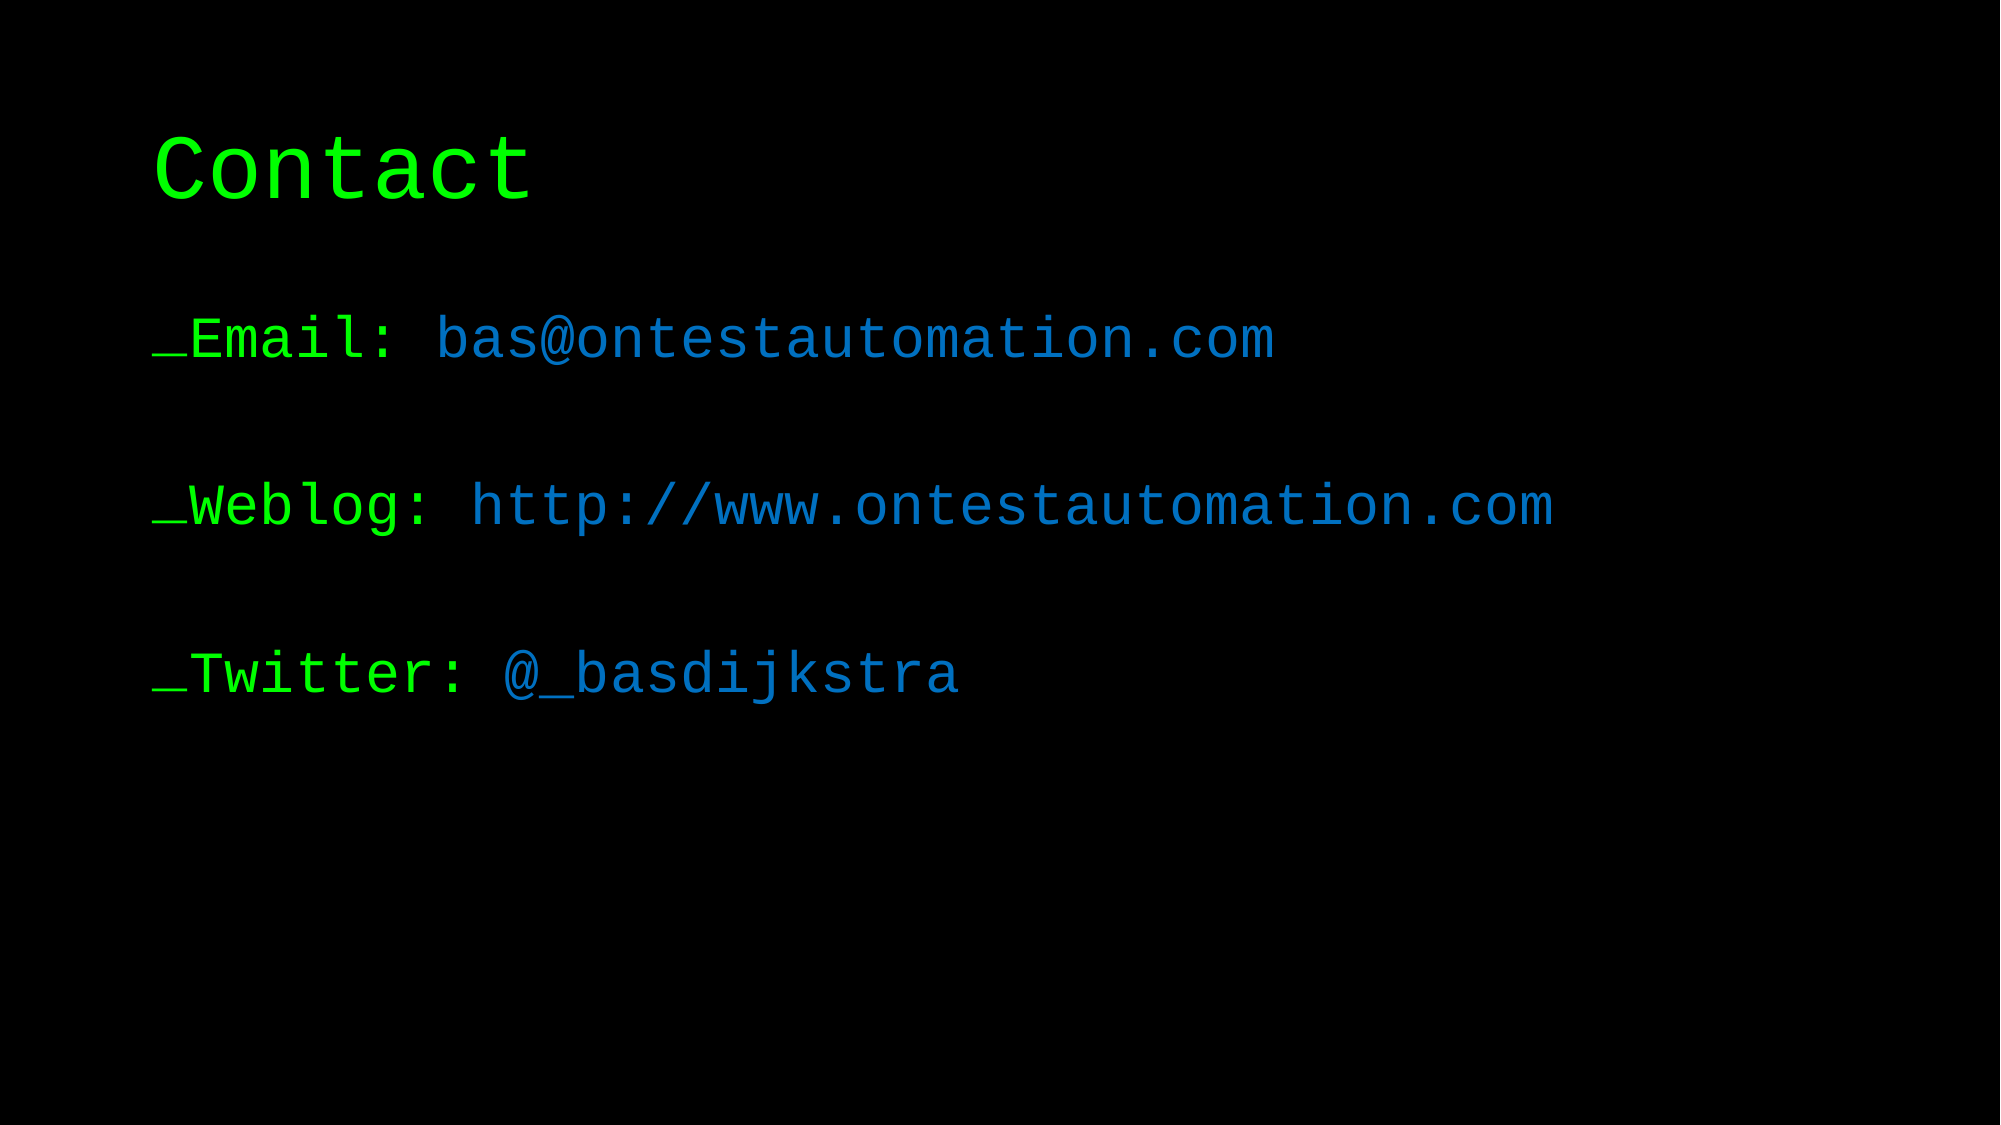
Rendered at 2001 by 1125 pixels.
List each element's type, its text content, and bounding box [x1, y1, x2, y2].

title Contact [137, 59, 1863, 278]
list Email: bas@ontestautomation.com Weblog: http://www.ontestautomation.com Twitter: @_basdijkstra [137, 299, 1863, 1014]
